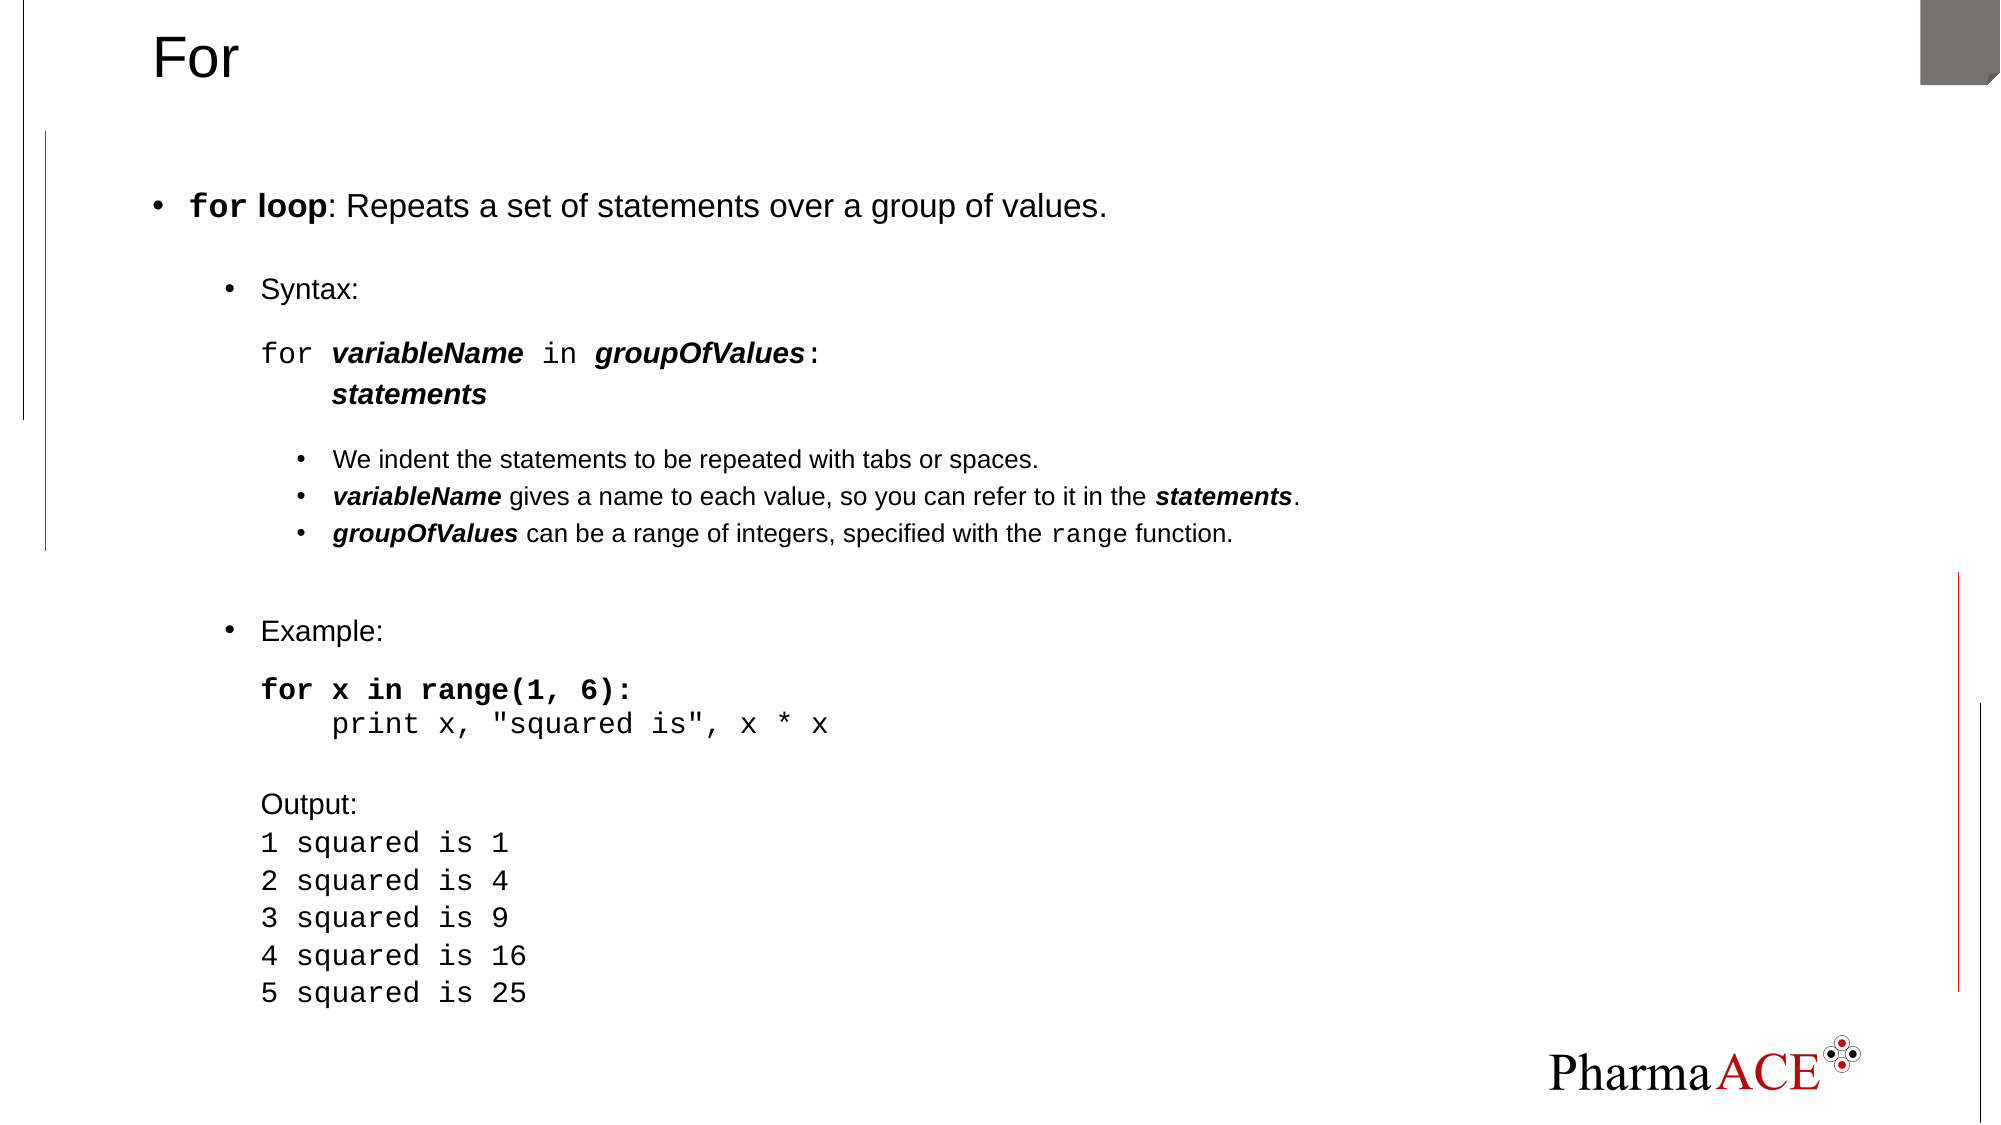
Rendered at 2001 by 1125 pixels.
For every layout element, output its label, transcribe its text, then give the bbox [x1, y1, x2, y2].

list for loop: Repeats a set of statements over a group of values. Syntax: for variableName in groupOfValues: statements We indent the statements to be repeated with tabs or spaces. variableName gives a name to each value, so you can refer to it in the statements. groupOfValues can be a range of integers, specified with the range function. Example: for x in range(1, 6): print x, "squared is", x * x Output: 1 squared is 1 2 squared is 4 3 squared is 9 4 squared is 16 5 squared is 25 [137, 181, 1868, 1017]
picture [1539, 1023, 1870, 1112]
title For [137, 19, 1868, 168]
